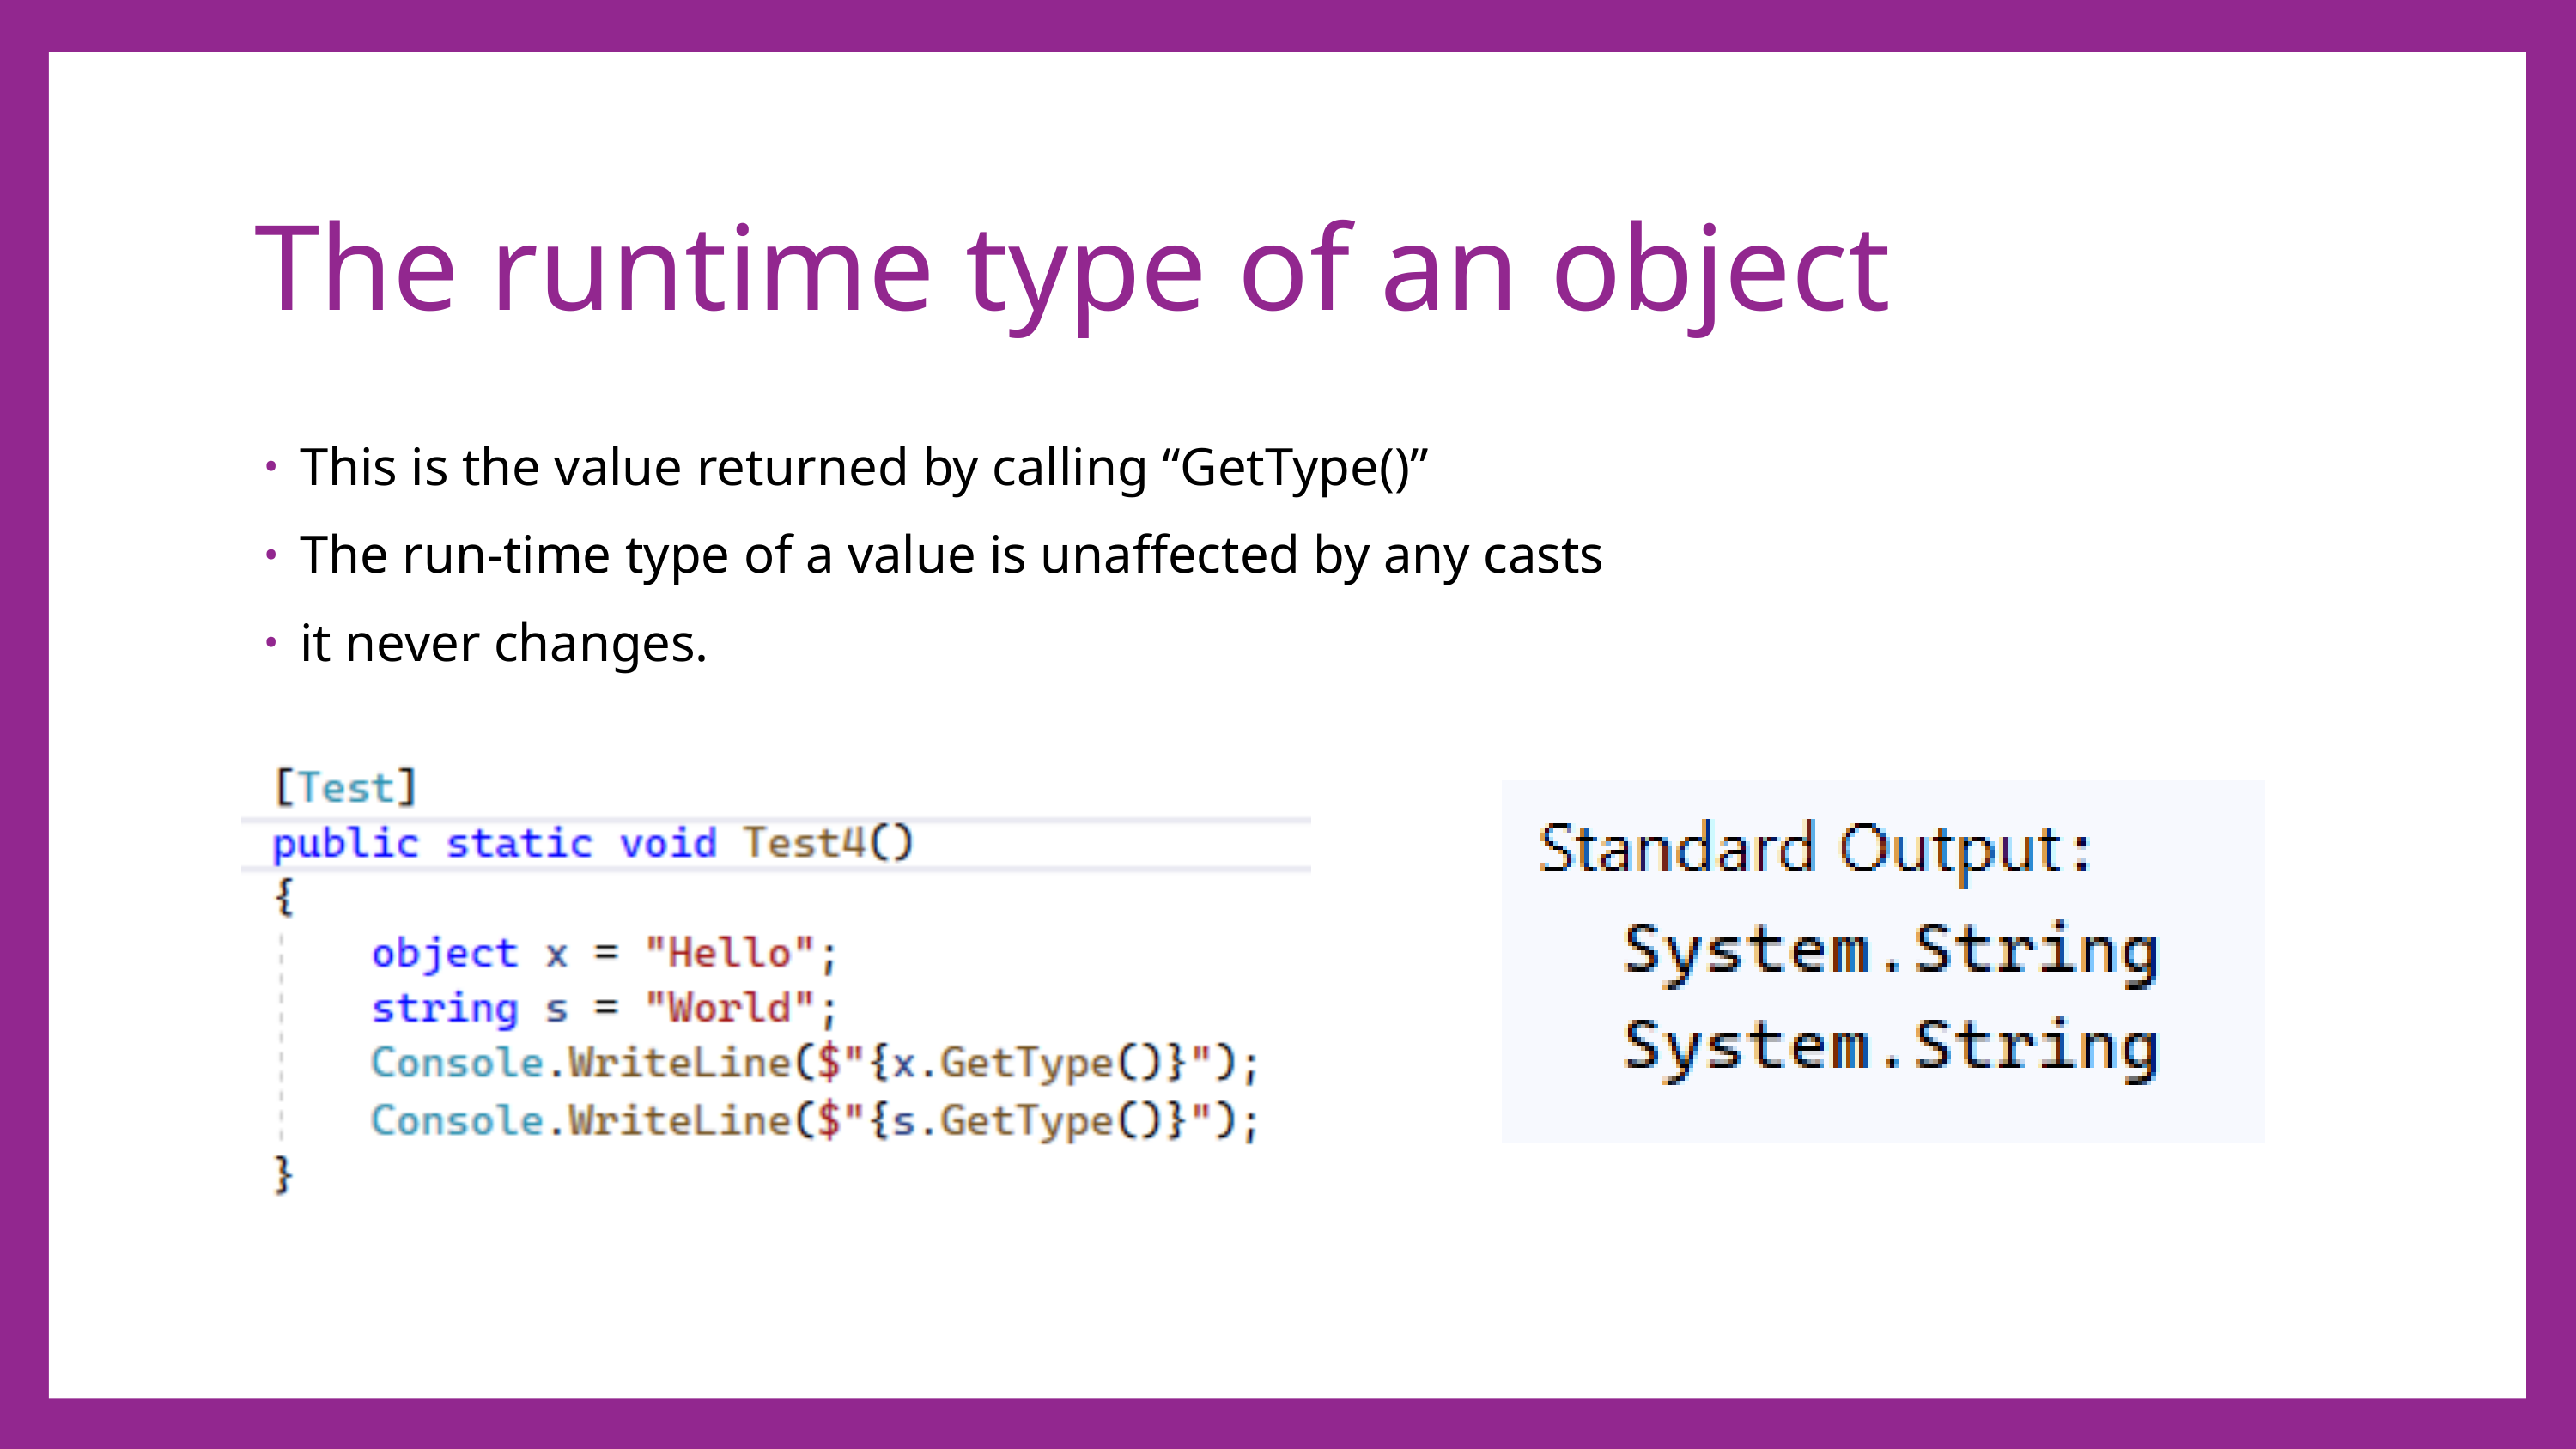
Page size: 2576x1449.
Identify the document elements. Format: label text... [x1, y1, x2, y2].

picture [1502, 780, 2265, 1143]
list This is the value returned by calling “GetType()” The run-time type of a value is unaffected by any casts it never changes. [241, 434, 2328, 682]
title The runtime type of an object [241, 129, 2329, 415]
picture [240, 724, 1312, 1219]
